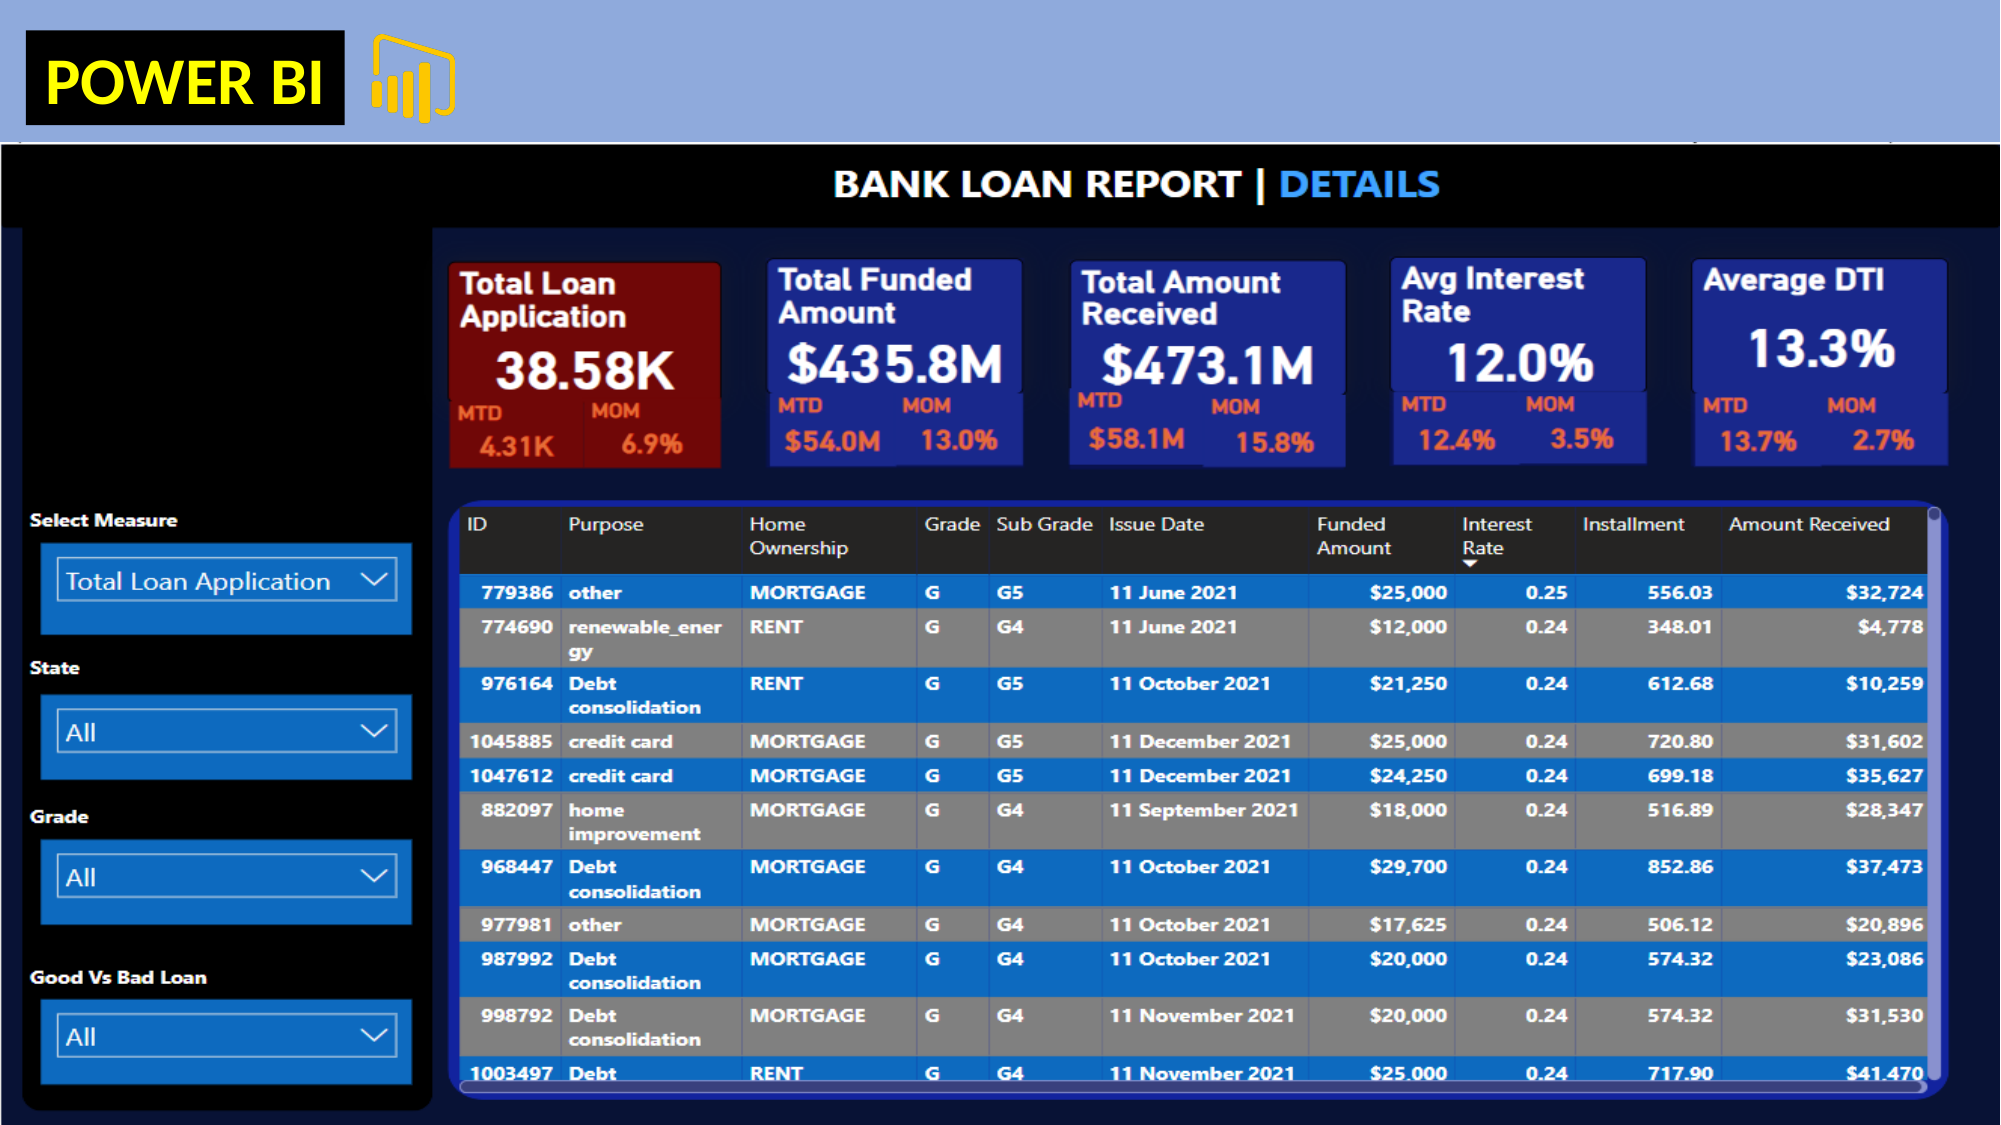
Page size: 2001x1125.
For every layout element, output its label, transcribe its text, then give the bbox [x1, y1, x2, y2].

picture [0, 142, 2000, 1125]
picture [327, 30, 499, 127]
text_box POWER BI [25, 30, 327, 126]
